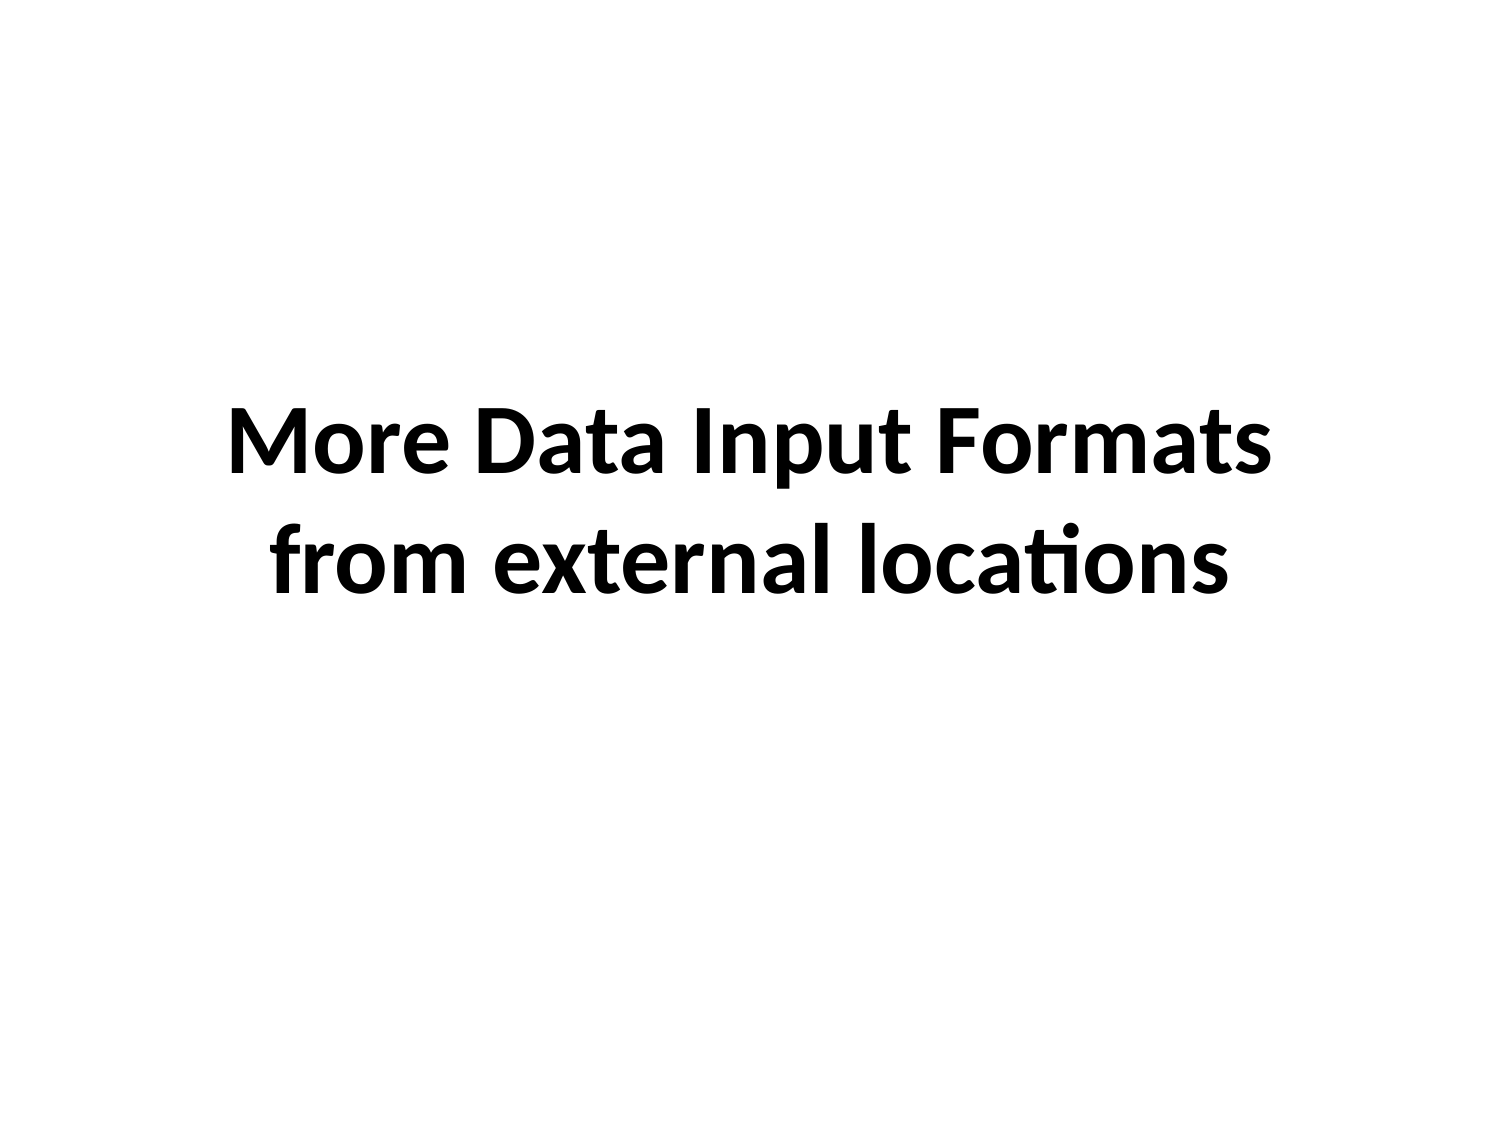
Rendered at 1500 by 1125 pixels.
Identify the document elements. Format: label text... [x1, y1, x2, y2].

title More Data Input Formats from external locations [75, 399, 1425, 588]
